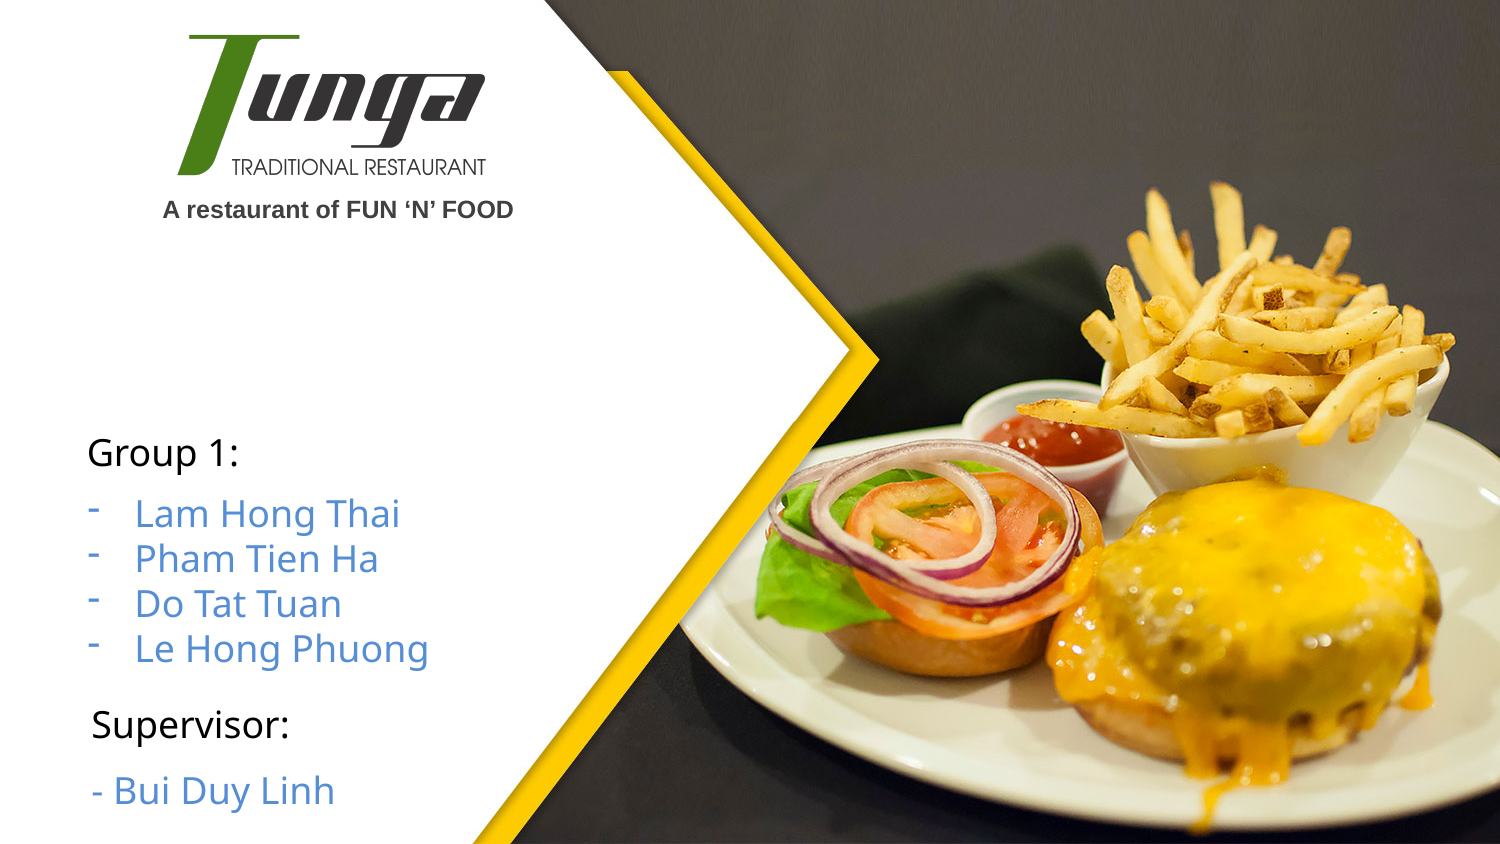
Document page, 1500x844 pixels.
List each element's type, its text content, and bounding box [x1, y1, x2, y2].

text_box Supervisor: [76, 693, 463, 799]
picture [0, 0, 1500, 844]
text_box - Bui Duy Linh [76, 759, 443, 819]
text_box Lam Hong Thai Pham Tien Ha Do Tat Tuan Le Hong Phuong [72, 482, 463, 678]
text_box A restaurant of FUN ‘N’ FOOD [147, 185, 552, 231]
text_box [230, 516, 261, 577]
text_box Group 1: [72, 421, 628, 482]
